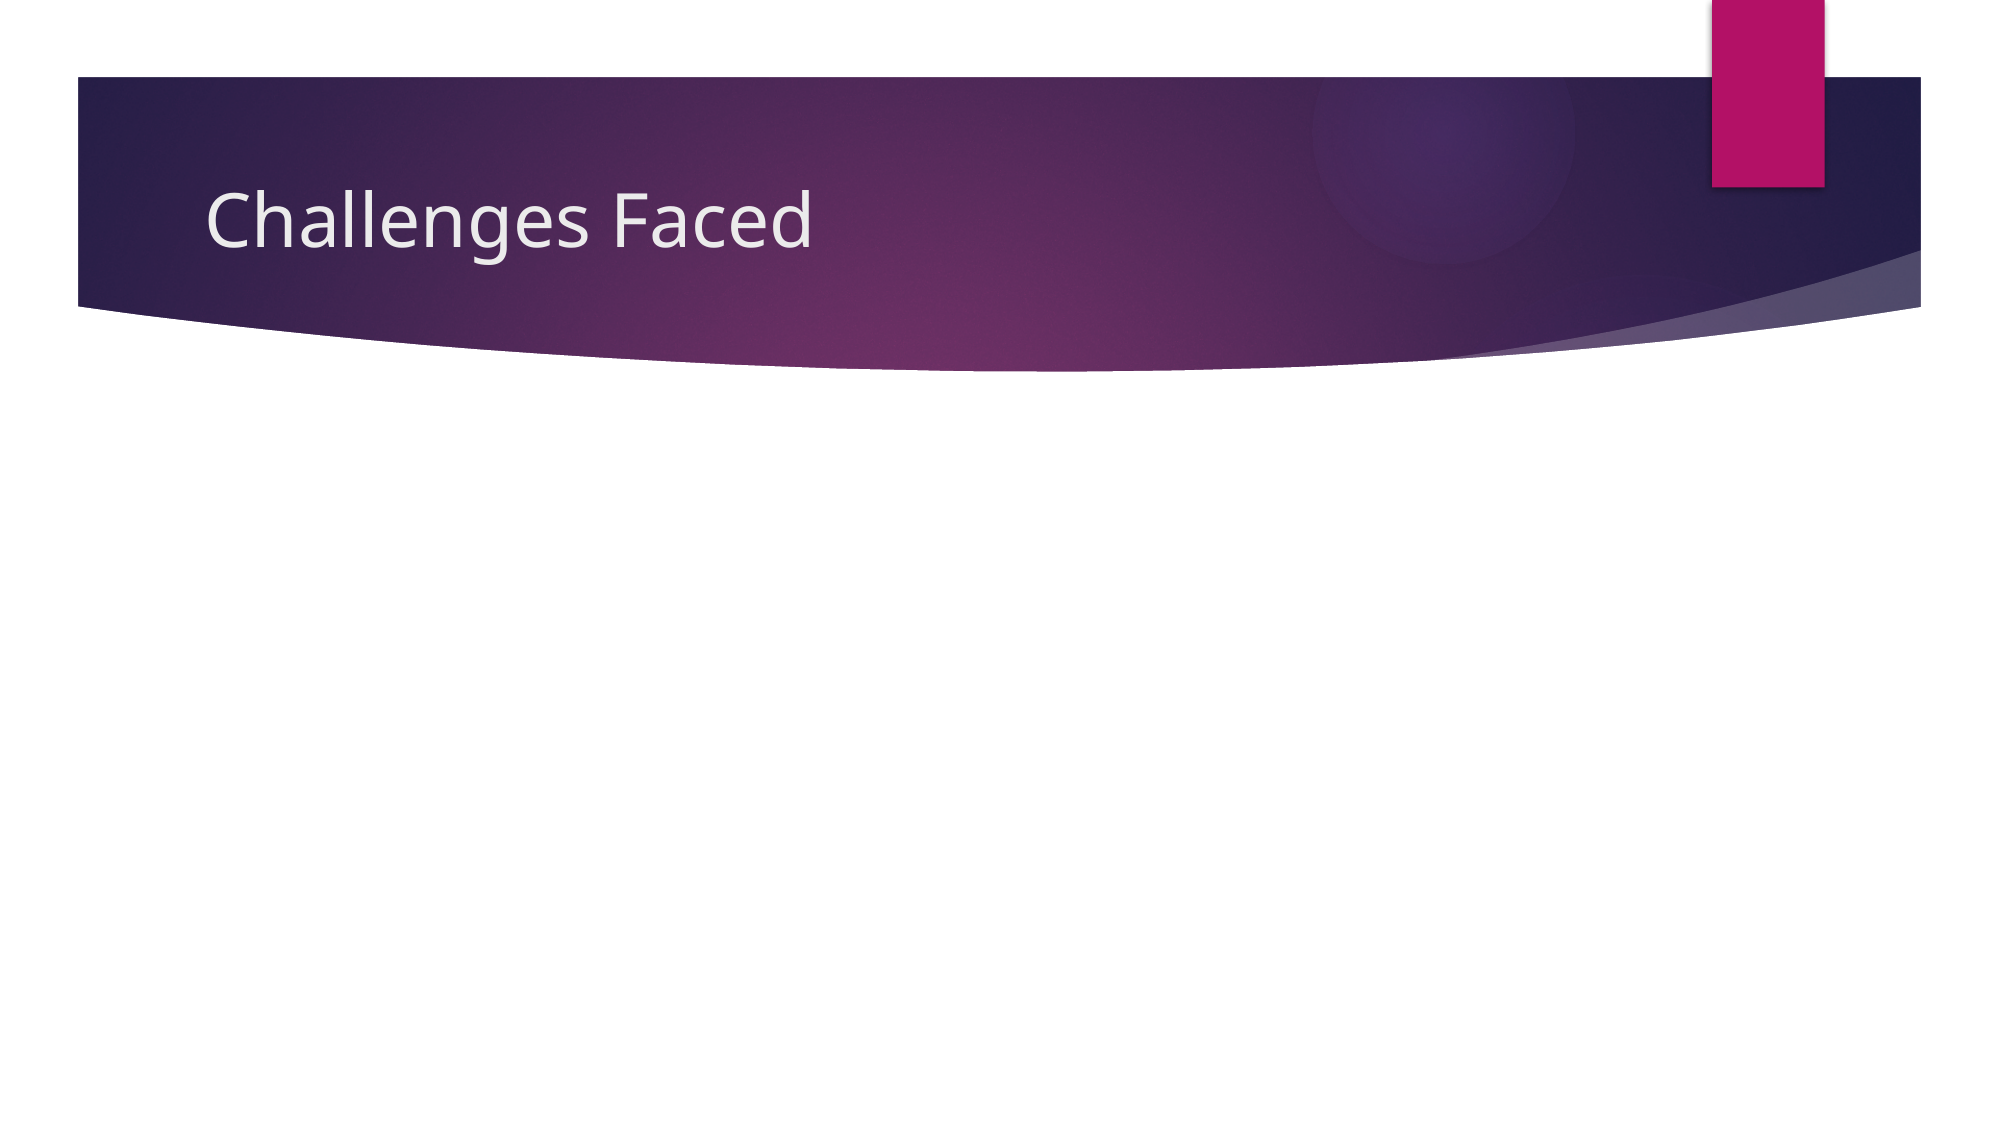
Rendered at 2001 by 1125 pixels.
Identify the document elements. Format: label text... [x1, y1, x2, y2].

title Challenges Faced [189, 159, 1627, 276]
